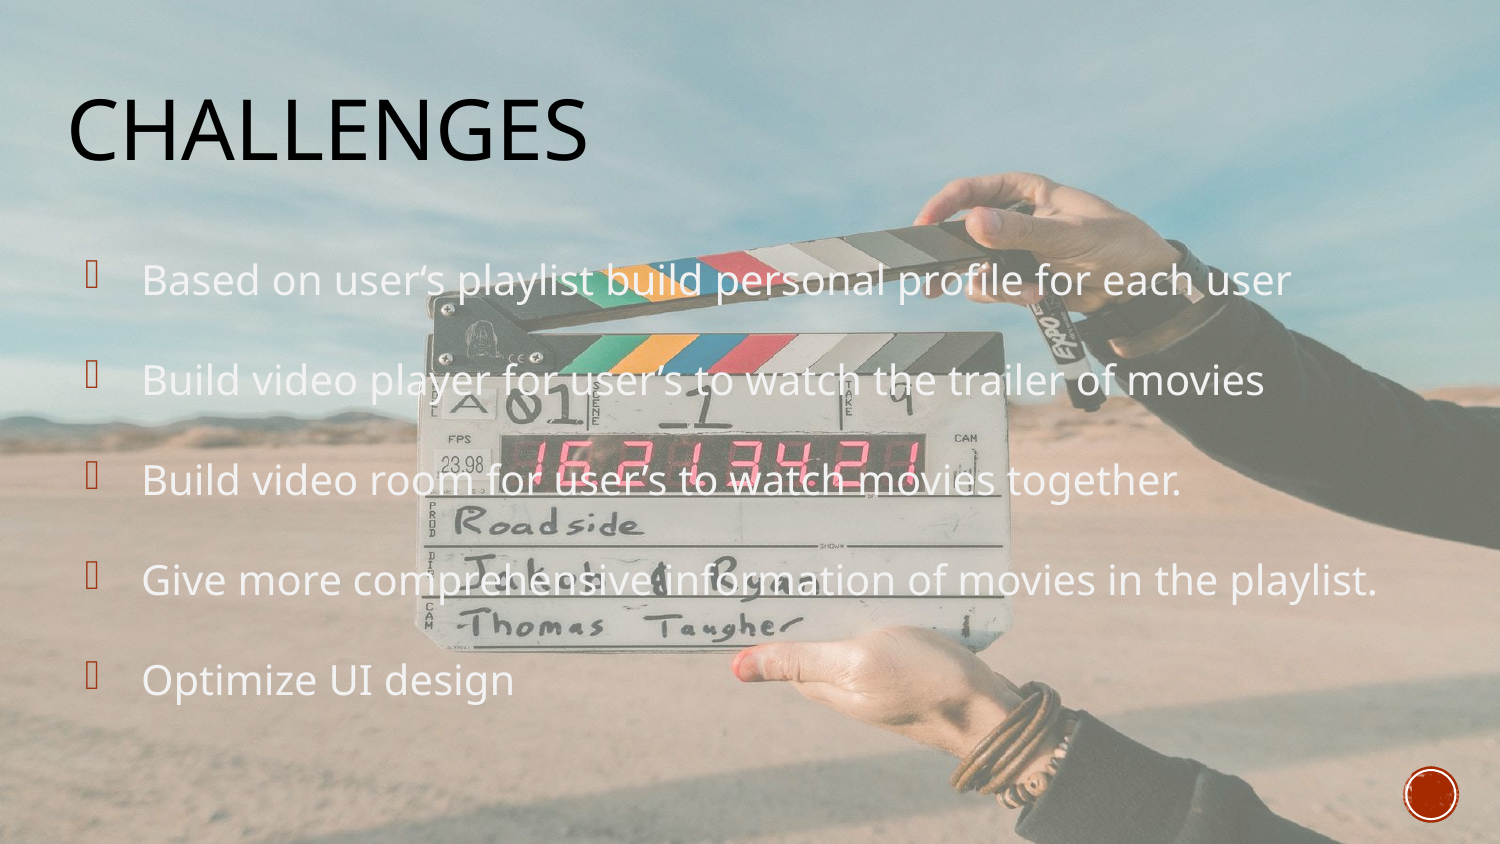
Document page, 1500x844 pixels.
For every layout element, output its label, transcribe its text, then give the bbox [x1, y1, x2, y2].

title Challenges [51, 72, 1449, 167]
list Based on user‘s playlist build personal profile for each user Build video player for user’s to watch the trailer of movies Build video room for user’s to watch movies together. Give more comprehensive information of movies in the playlist. Optimize UI design [51, 189, 1449, 750]
